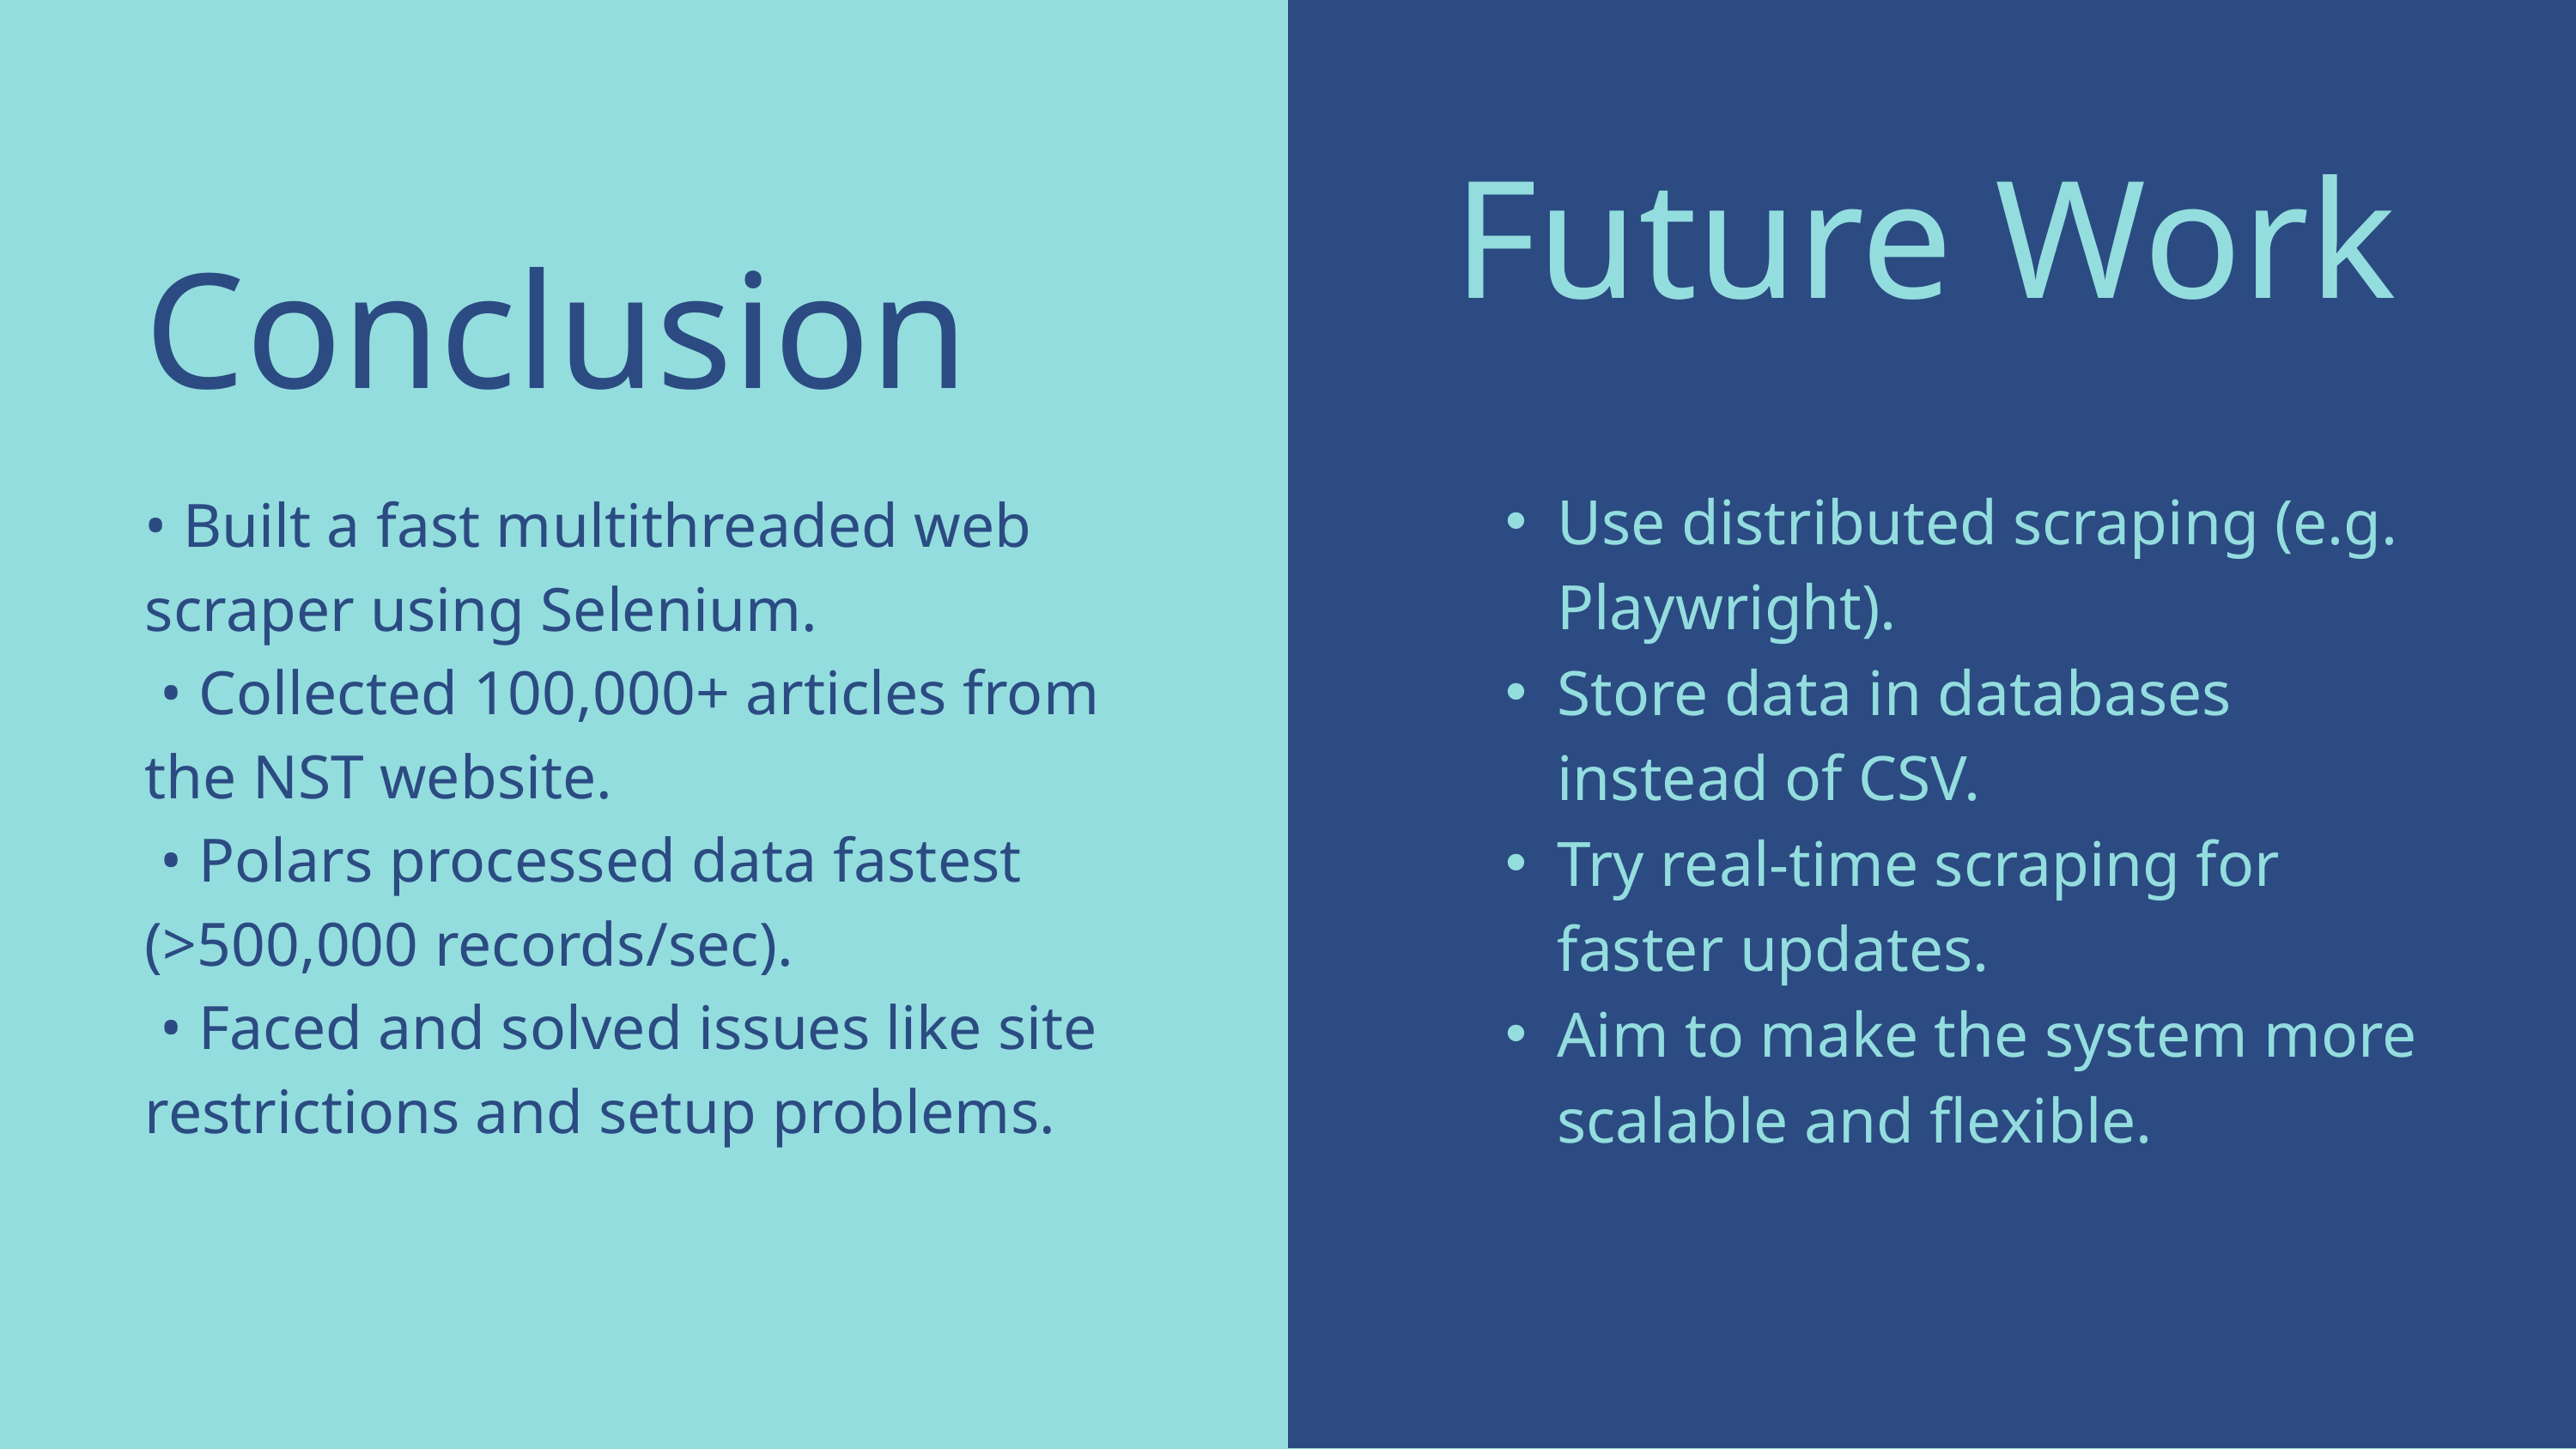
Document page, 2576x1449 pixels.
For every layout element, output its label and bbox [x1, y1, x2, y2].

text_box [144, 238, 1103, 1210]
text_box [1287, 0, 2576, 1449]
text_box [1453, 144, 2432, 1304]
